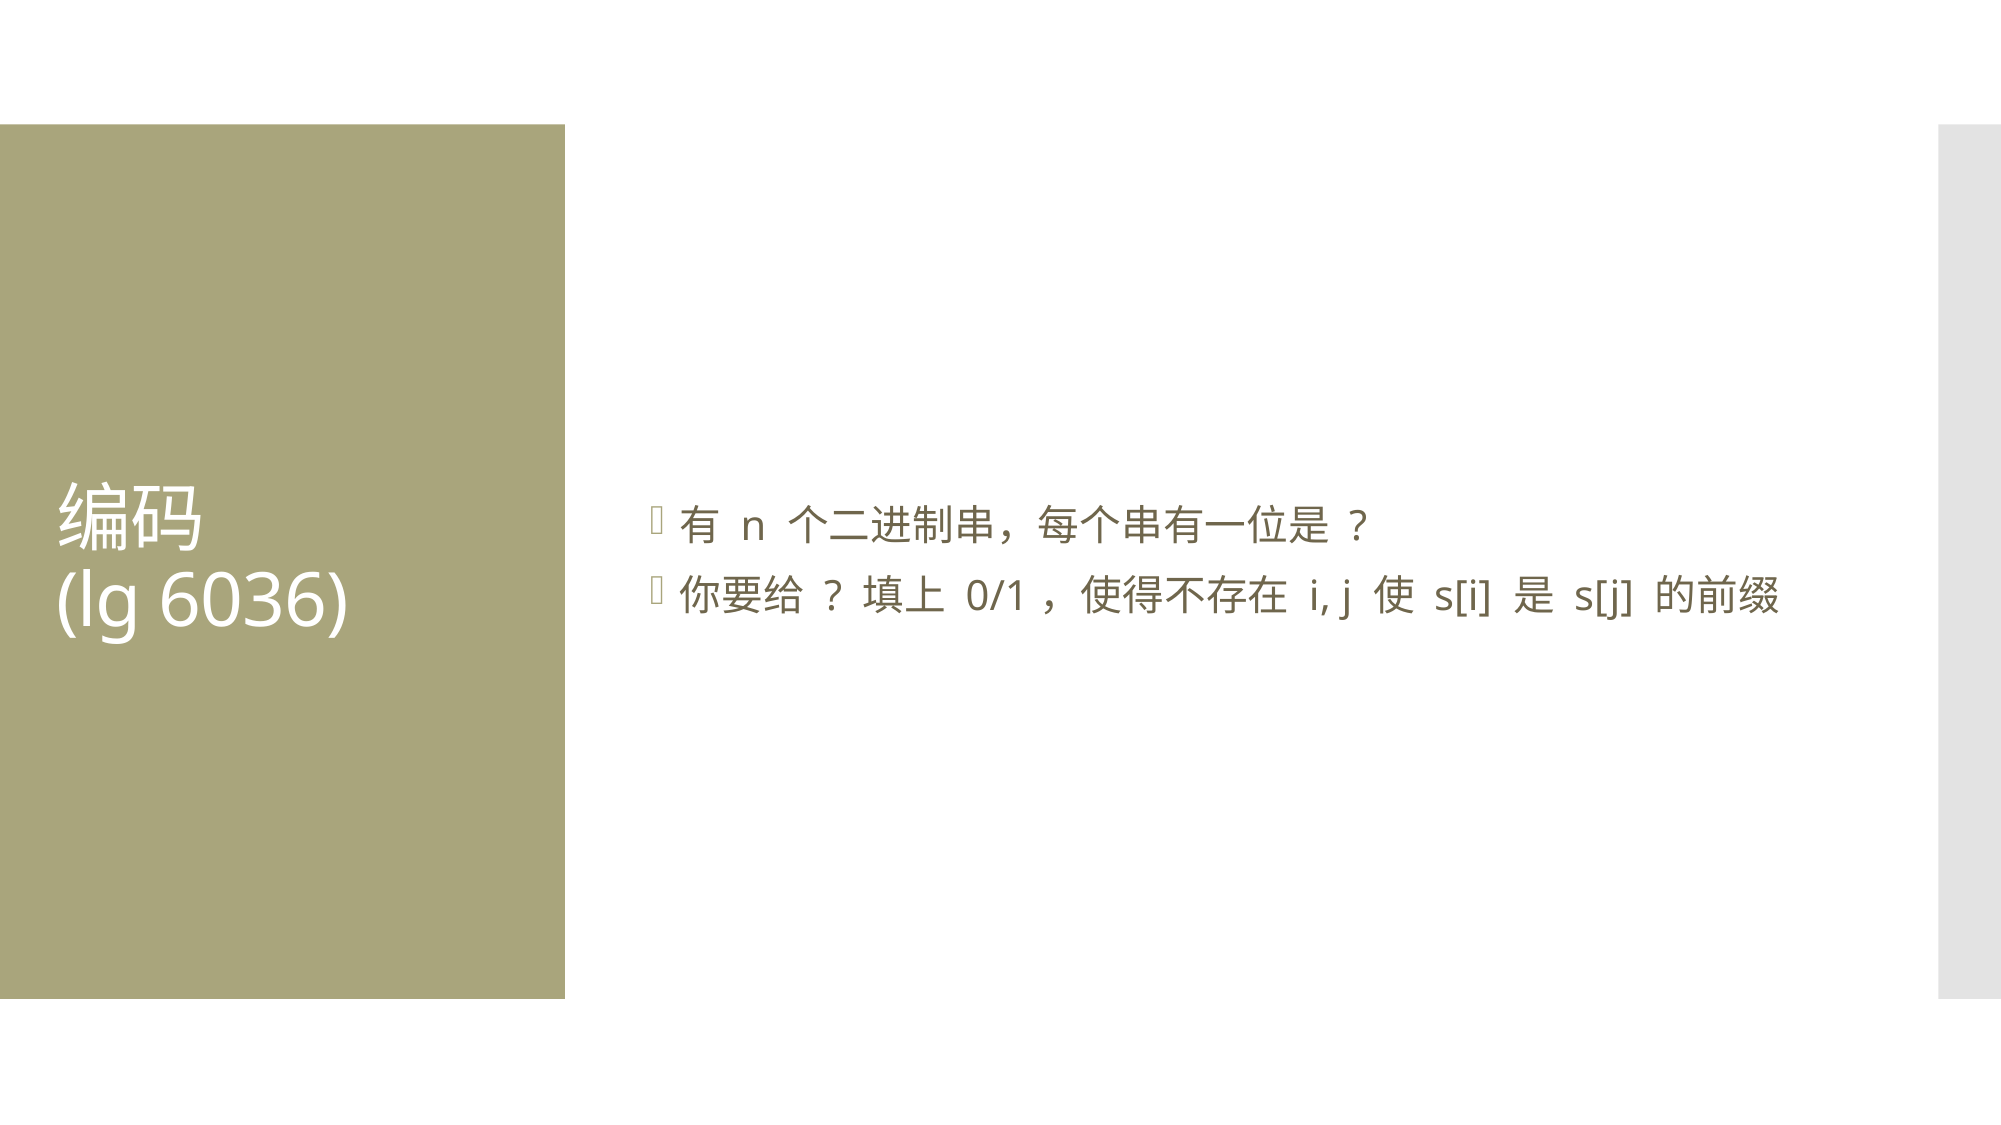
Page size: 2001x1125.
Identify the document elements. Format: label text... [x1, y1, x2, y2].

list 有 n 个二进制串，每个串有一位是 ? 你要给 ? 填上 0/1，使得不存在 i, j 使 s[i] 是 s[j] 的前缀 [634, 141, 1835, 982]
title 编码 (lg 6036) [41, 184, 525, 940]
